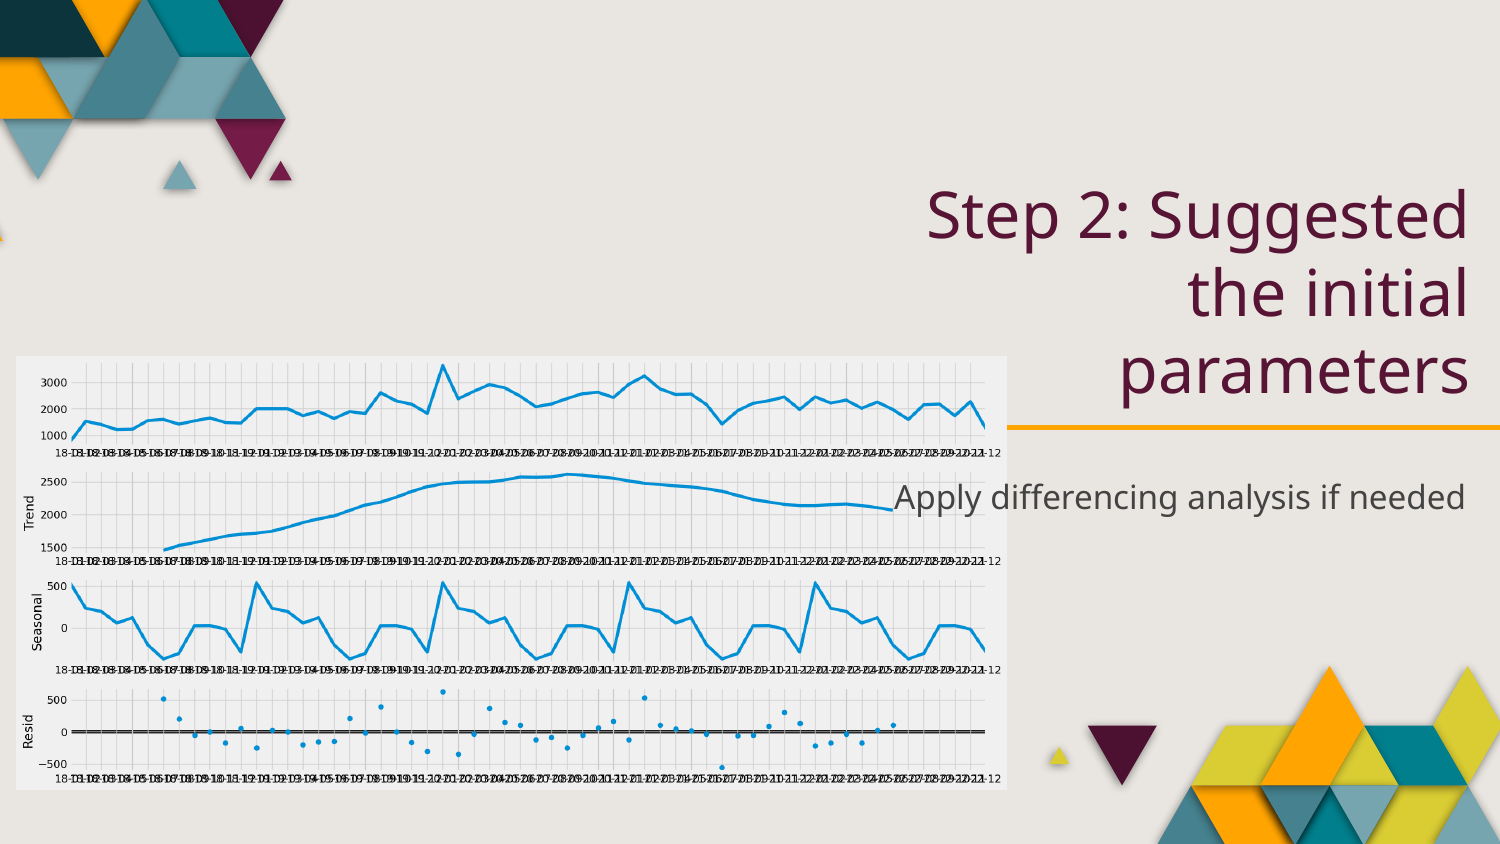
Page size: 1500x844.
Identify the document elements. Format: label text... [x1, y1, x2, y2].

picture [16, 355, 1007, 790]
title Step 2: Suggested the initial parameters [849, 222, 1487, 423]
text_box Apply differencing analysis if needed [1012, 461, 1483, 532]
